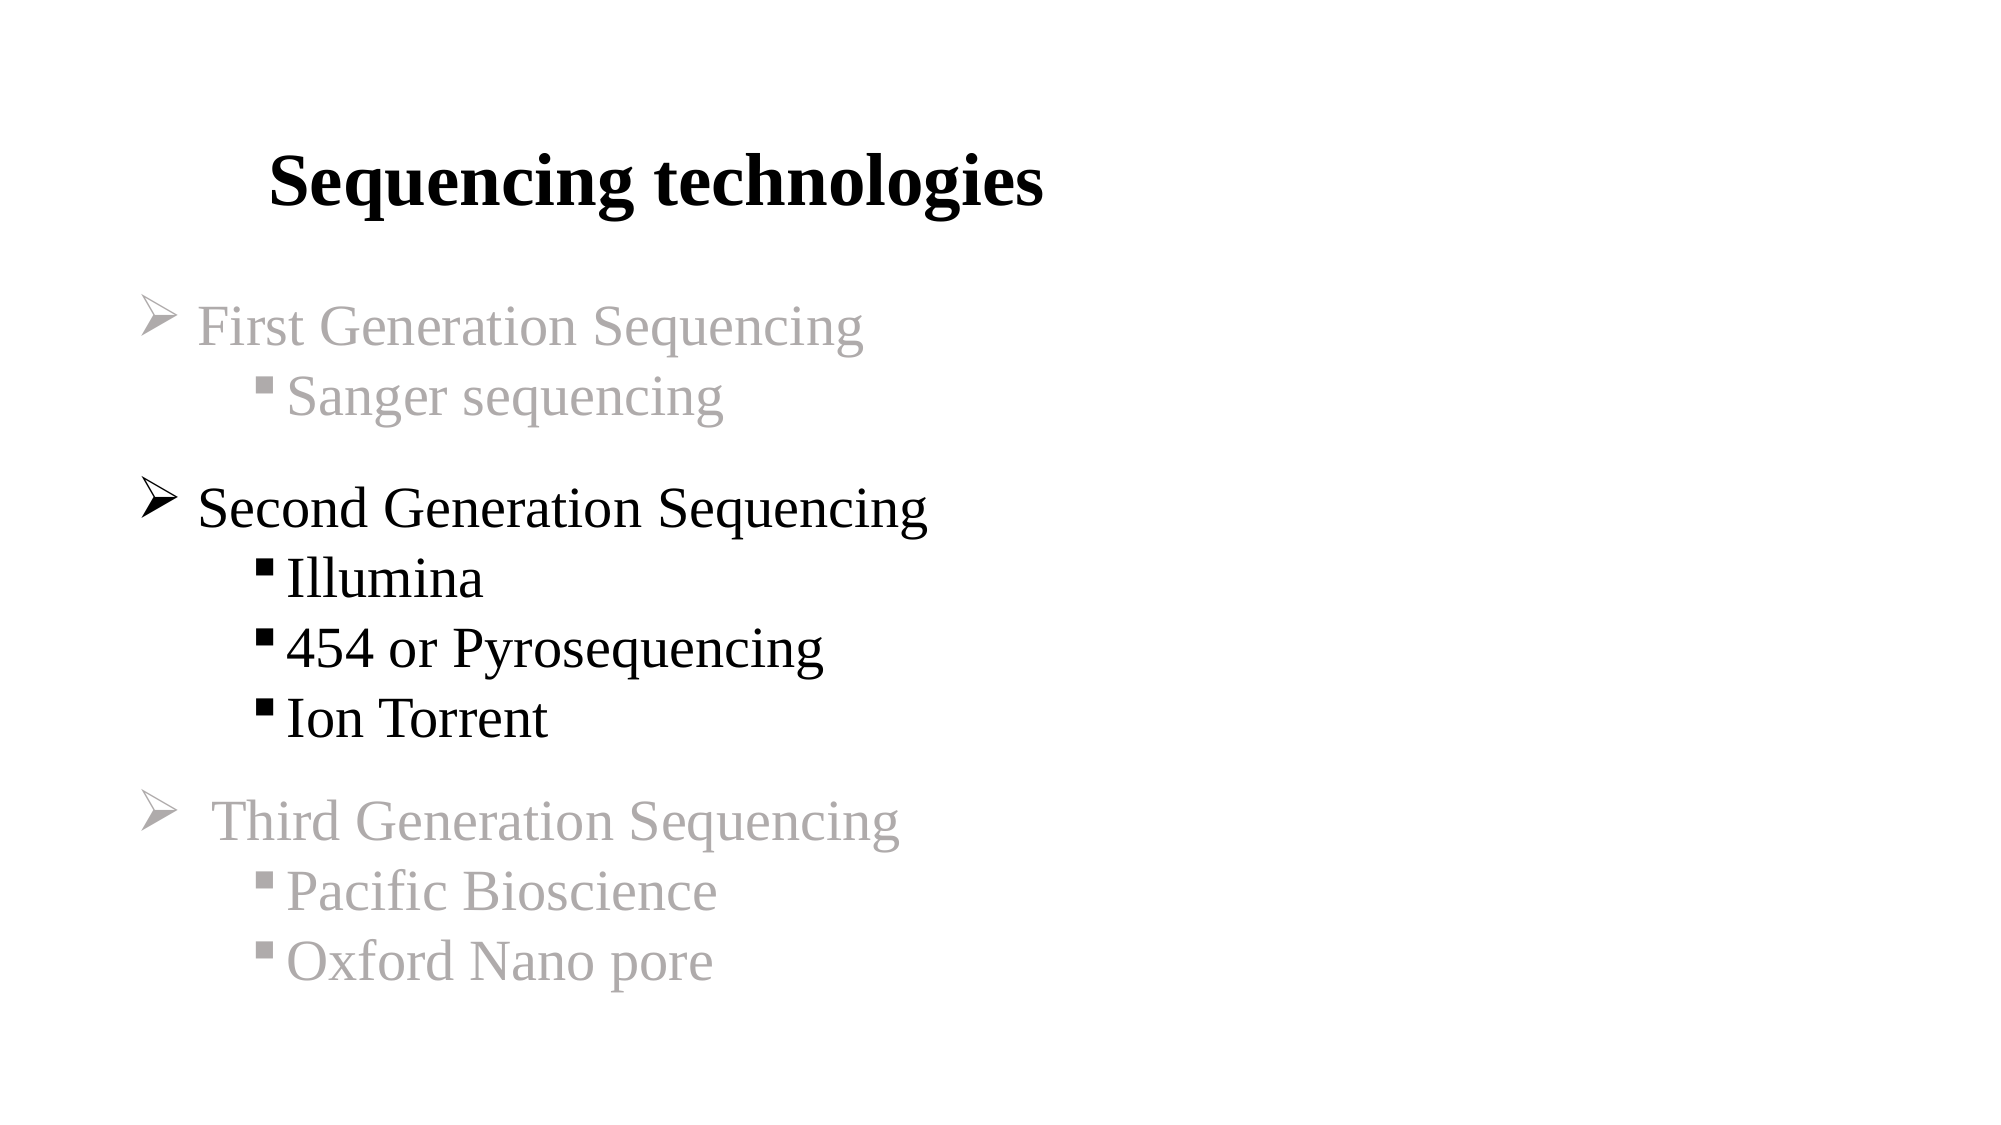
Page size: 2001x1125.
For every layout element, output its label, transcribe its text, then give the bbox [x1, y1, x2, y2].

text_box Second Generation Sequencing Illumina 454 or Pyrosequencing Ion Torrent [121, 462, 1010, 774]
text_box Third Generation Sequencing Pacific Bioscience Oxford Nano pore [121, 774, 1535, 1045]
title Sequencing technologies [234, 82, 2000, 280]
text_box First Generation Sequencing Sanger sequencing [121, 279, 1733, 435]
